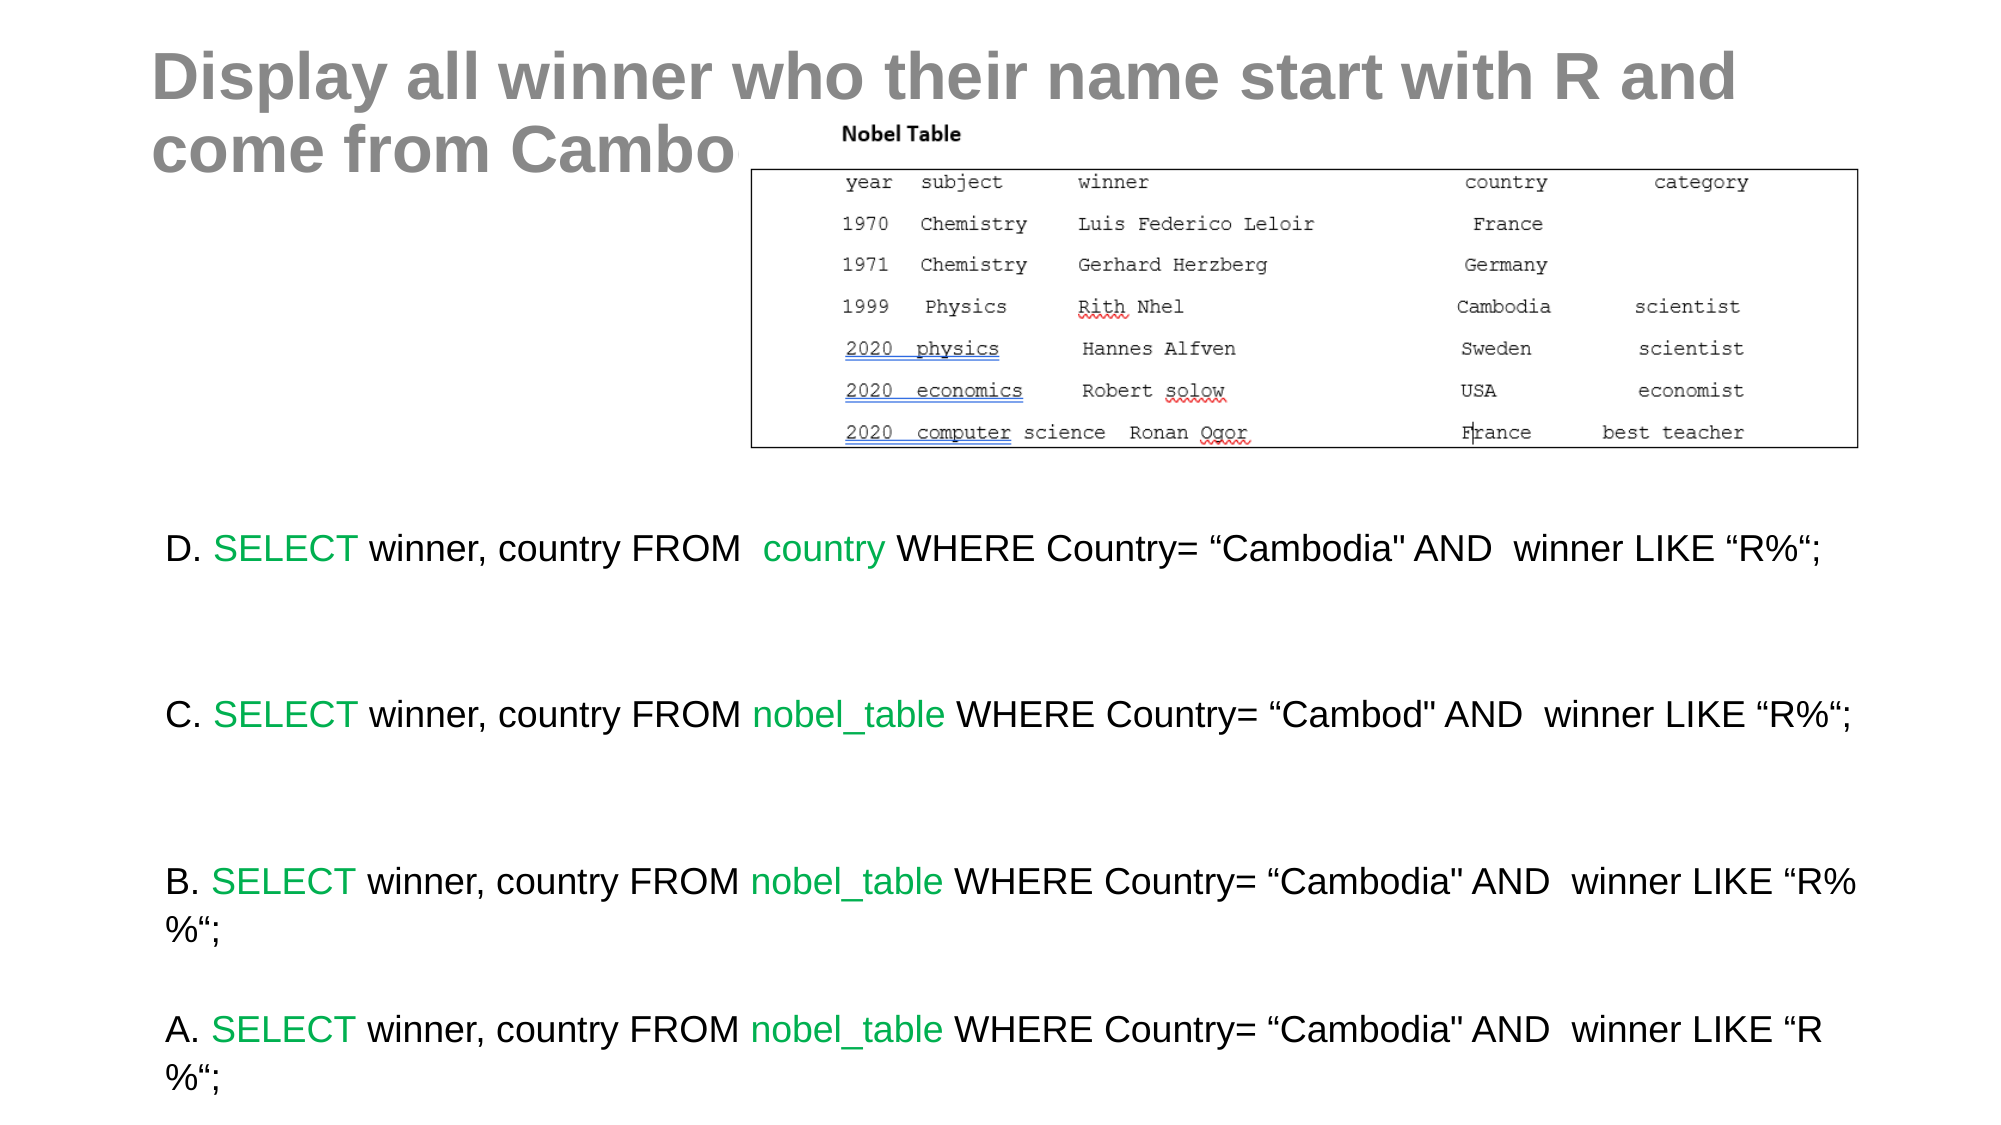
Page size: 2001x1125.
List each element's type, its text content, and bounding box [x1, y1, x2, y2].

text_box B. SELECT winner, country FROM nobel_table WHERE Country= “Cambodia" AND winner LIKE “R%%“; [150, 845, 1893, 958]
text_box A. SELECT winner, country FROM nobel_table WHERE Country= “Cambodia" AND winner LIKE “R%“; [150, 994, 1893, 1106]
picture [739, 121, 1893, 489]
text_box D. SELECT winner, country FROM country WHERE Country= “Cambodia" AND winner LIKE “R%“; [150, 513, 1893, 577]
text_box C. SELECT winner, country FROM nobel_table WHERE Country= “Cambod" AND winner LIKE “R%“; [150, 679, 1893, 743]
list Display all winner who their name start with R and come from Cambodia . [136, 34, 1862, 279]
